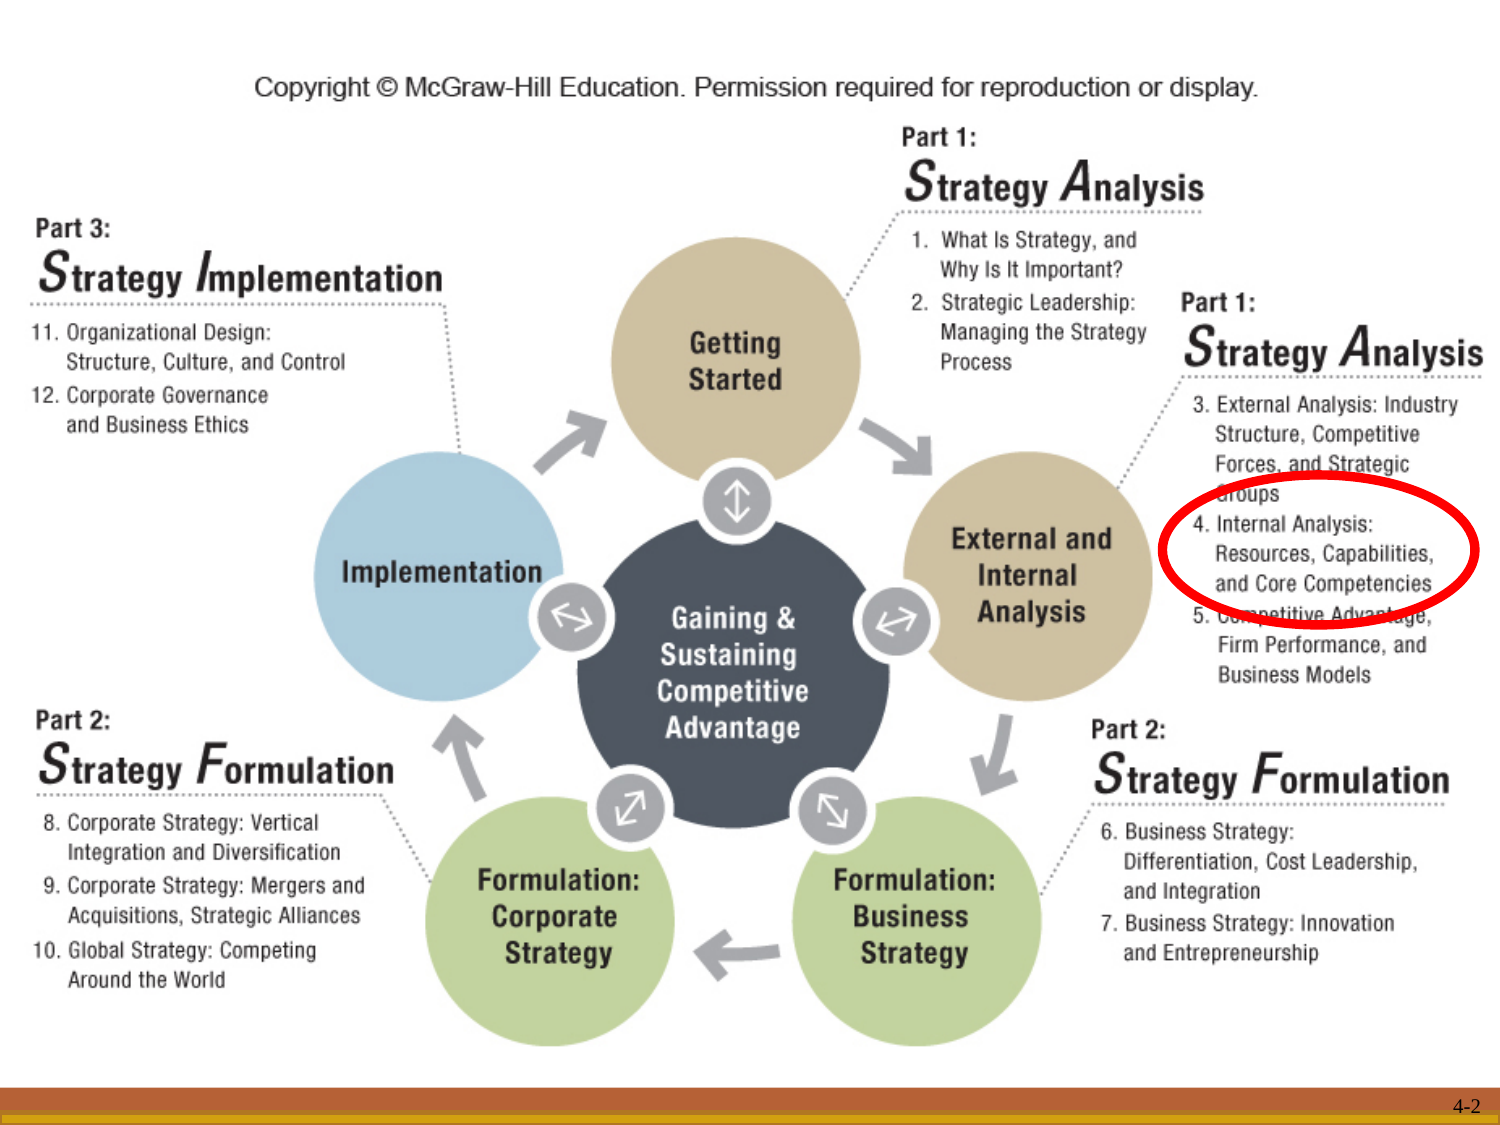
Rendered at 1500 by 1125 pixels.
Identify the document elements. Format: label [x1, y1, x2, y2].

picture [24, 74, 1488, 1053]
